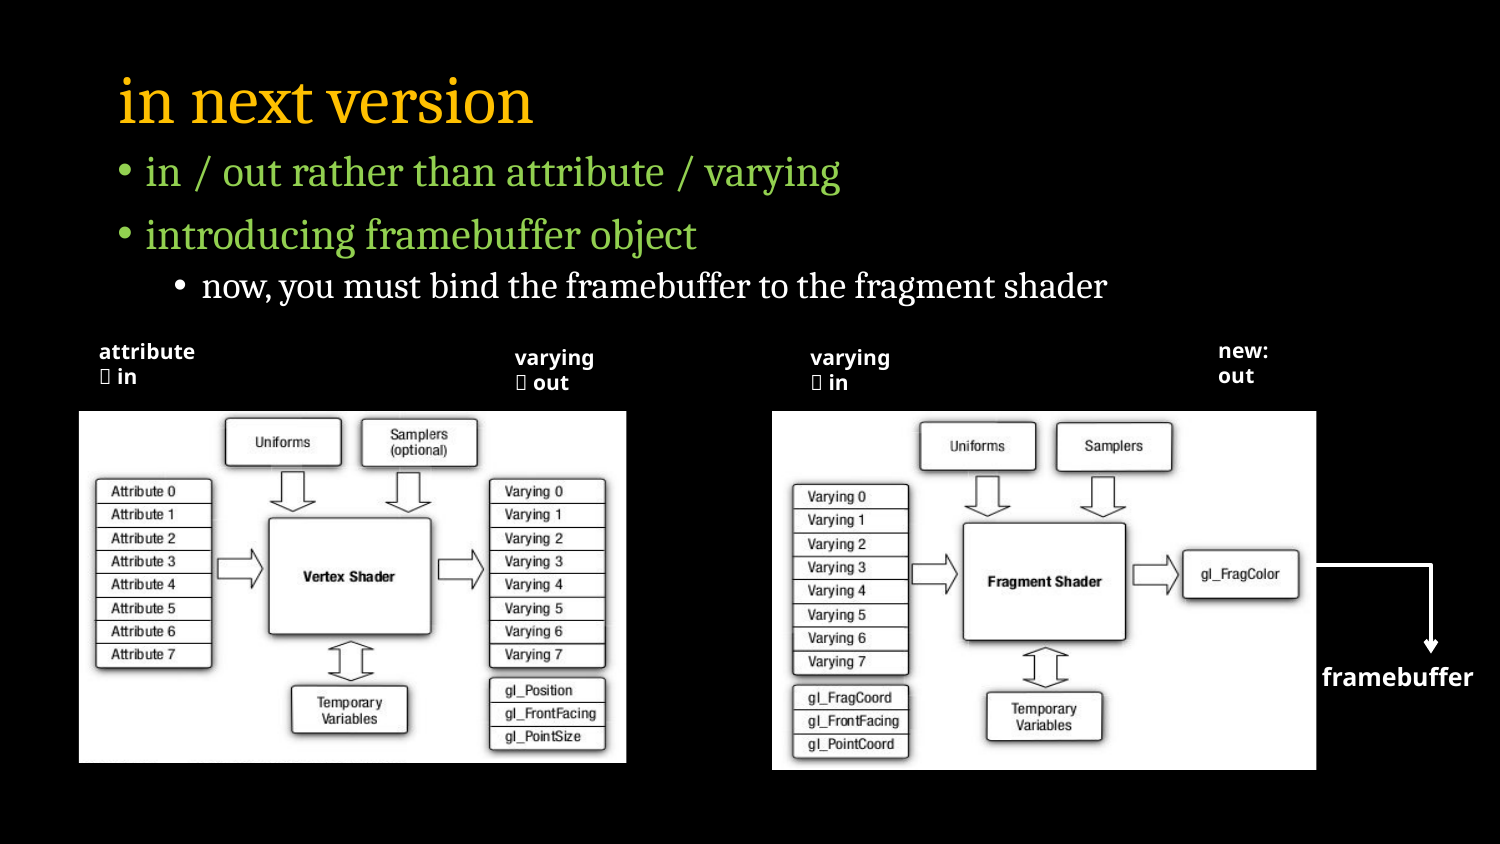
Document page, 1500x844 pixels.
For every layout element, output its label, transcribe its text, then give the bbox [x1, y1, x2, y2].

text_box framebuffer [1317, 653, 1490, 699]
list in / out rather than attribute / varying introducing framebuffer object now, you must bind the framebuffer to the fragment shader [102, 140, 1397, 703]
title in next version [103, 44, 1397, 140]
text_box varying  in [795, 336, 906, 403]
text_box new: out [1203, 329, 1284, 396]
picture [761, 410, 1317, 770]
text_box attribute  in [84, 331, 211, 397]
text_box varying  out [500, 336, 616, 403]
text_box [1316, 564, 1431, 654]
picture [78, 410, 627, 763]
